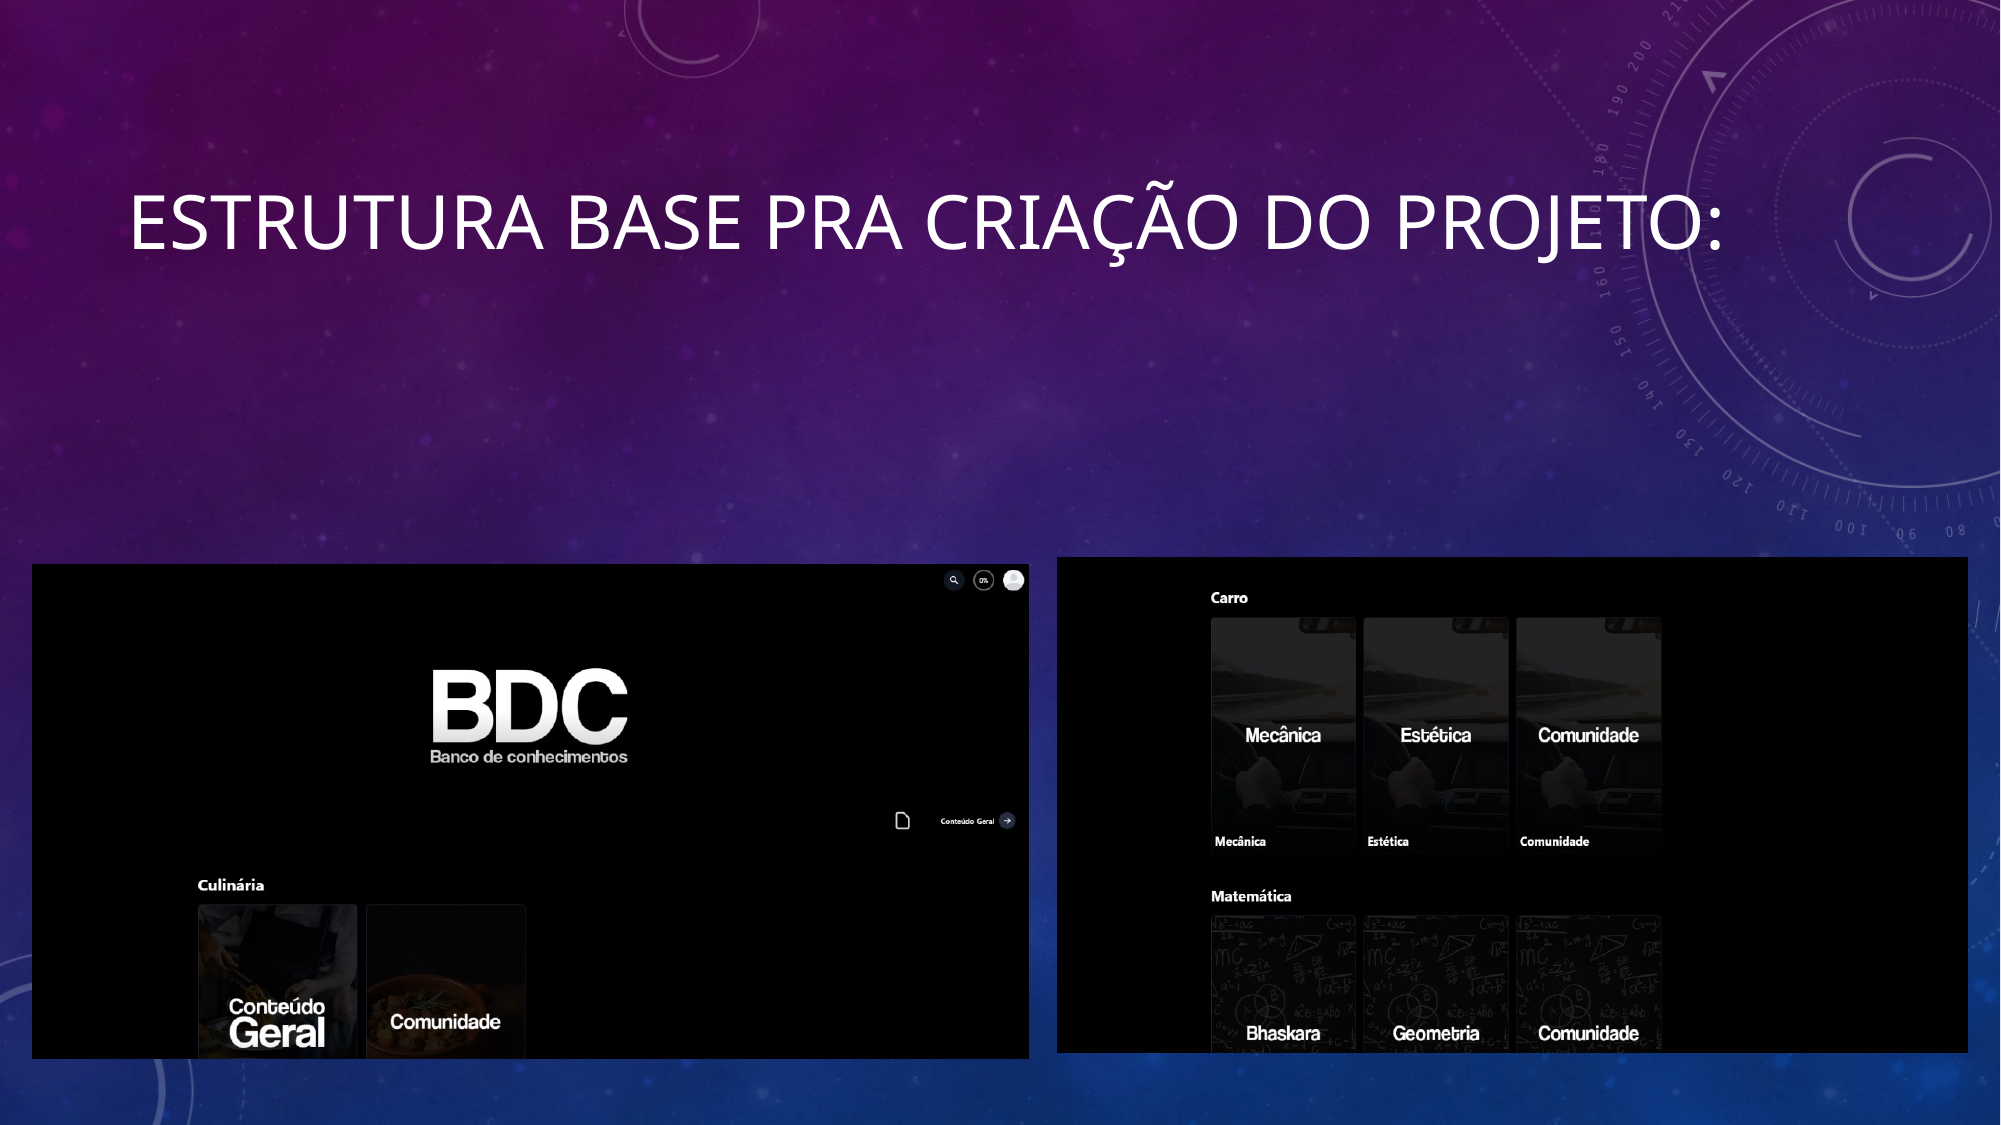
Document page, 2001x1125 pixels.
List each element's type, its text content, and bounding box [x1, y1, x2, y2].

picture [0, 0, 2001, 1125]
title Estrutura base pra criação do projeto: [112, 99, 1775, 339]
